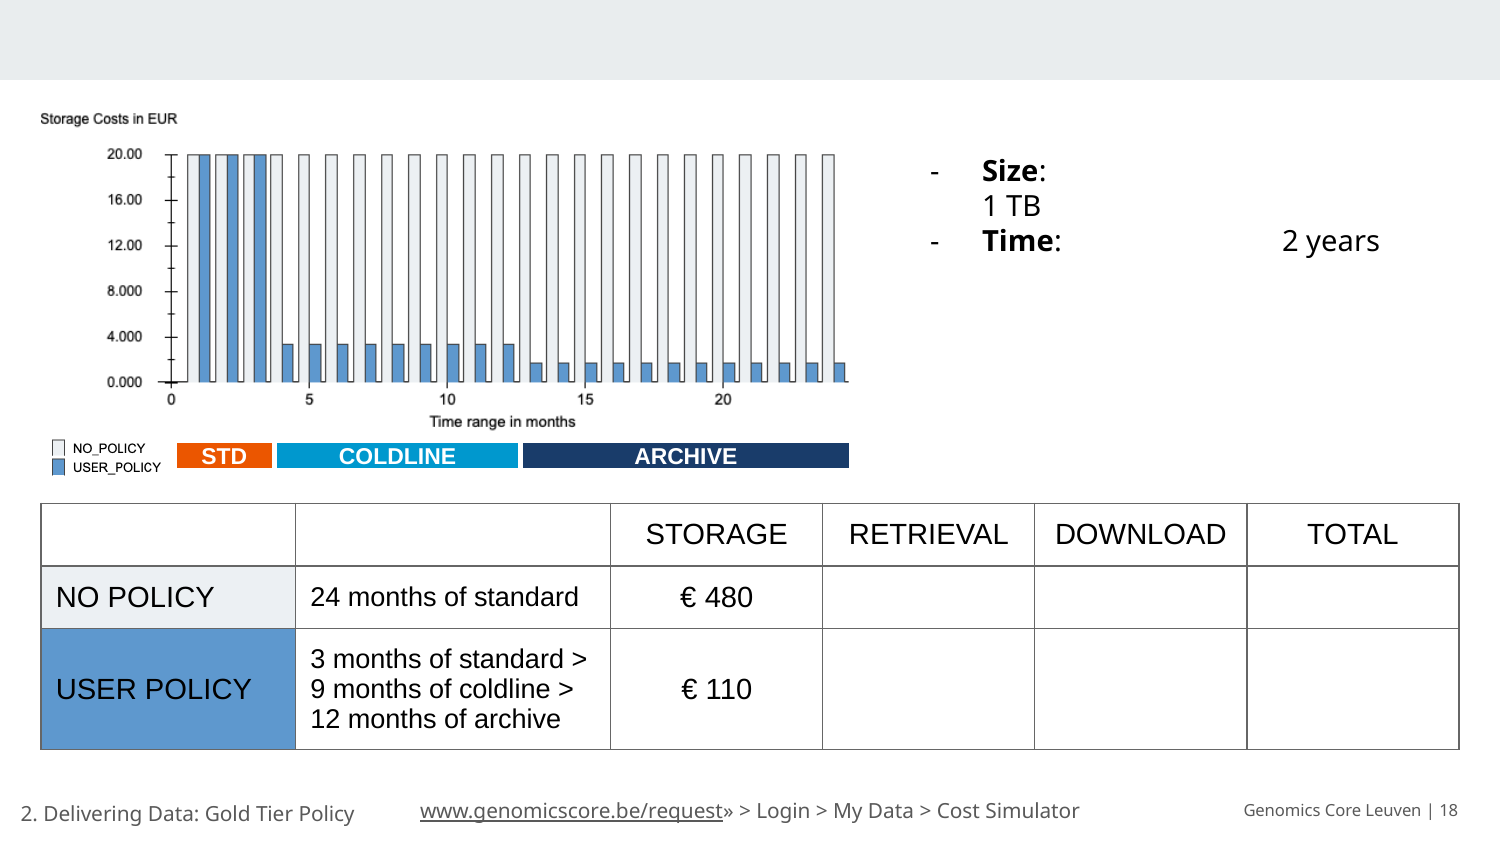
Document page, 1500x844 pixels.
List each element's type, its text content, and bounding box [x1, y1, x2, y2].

table_cell [823, 629, 1034, 749]
table_cell [1035, 629, 1246, 749]
table_cell 24 months of standard [296, 567, 610, 628]
table_cell [1035, 567, 1246, 628]
table_cell [1248, 567, 1458, 628]
table_cell [1248, 629, 1458, 749]
table_header TOTAL [1248, 504, 1458, 565]
table_header STORAGE [611, 504, 822, 565]
table_header [296, 504, 610, 565]
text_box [40, 111, 852, 485]
table_header [42, 504, 295, 565]
table_header DOWNLOAD [1035, 504, 1246, 565]
subtitle 2. Delivering Data: Gold Tier Policy [5, 779, 542, 844]
table_cell € 110 [611, 629, 822, 749]
slide_number Genomics Core Leuven | 18 [1211, 779, 1491, 844]
table_cell NO POLICY [42, 567, 295, 628]
table_header RETRIEVAL [823, 504, 1034, 565]
table_cell USER POLICY [42, 629, 295, 749]
text_box www.genomicscore.be/request» > Login > My Data > Cost Simulator [328, 783, 1172, 841]
table_cell [823, 567, 1034, 628]
text_box Size: 1 TB Time: 2 years [892, 137, 1459, 273]
table_cell € 480 [611, 567, 822, 628]
table_cell 3 months of standard > 9 months of coldline > 12 months of archive [296, 629, 610, 749]
